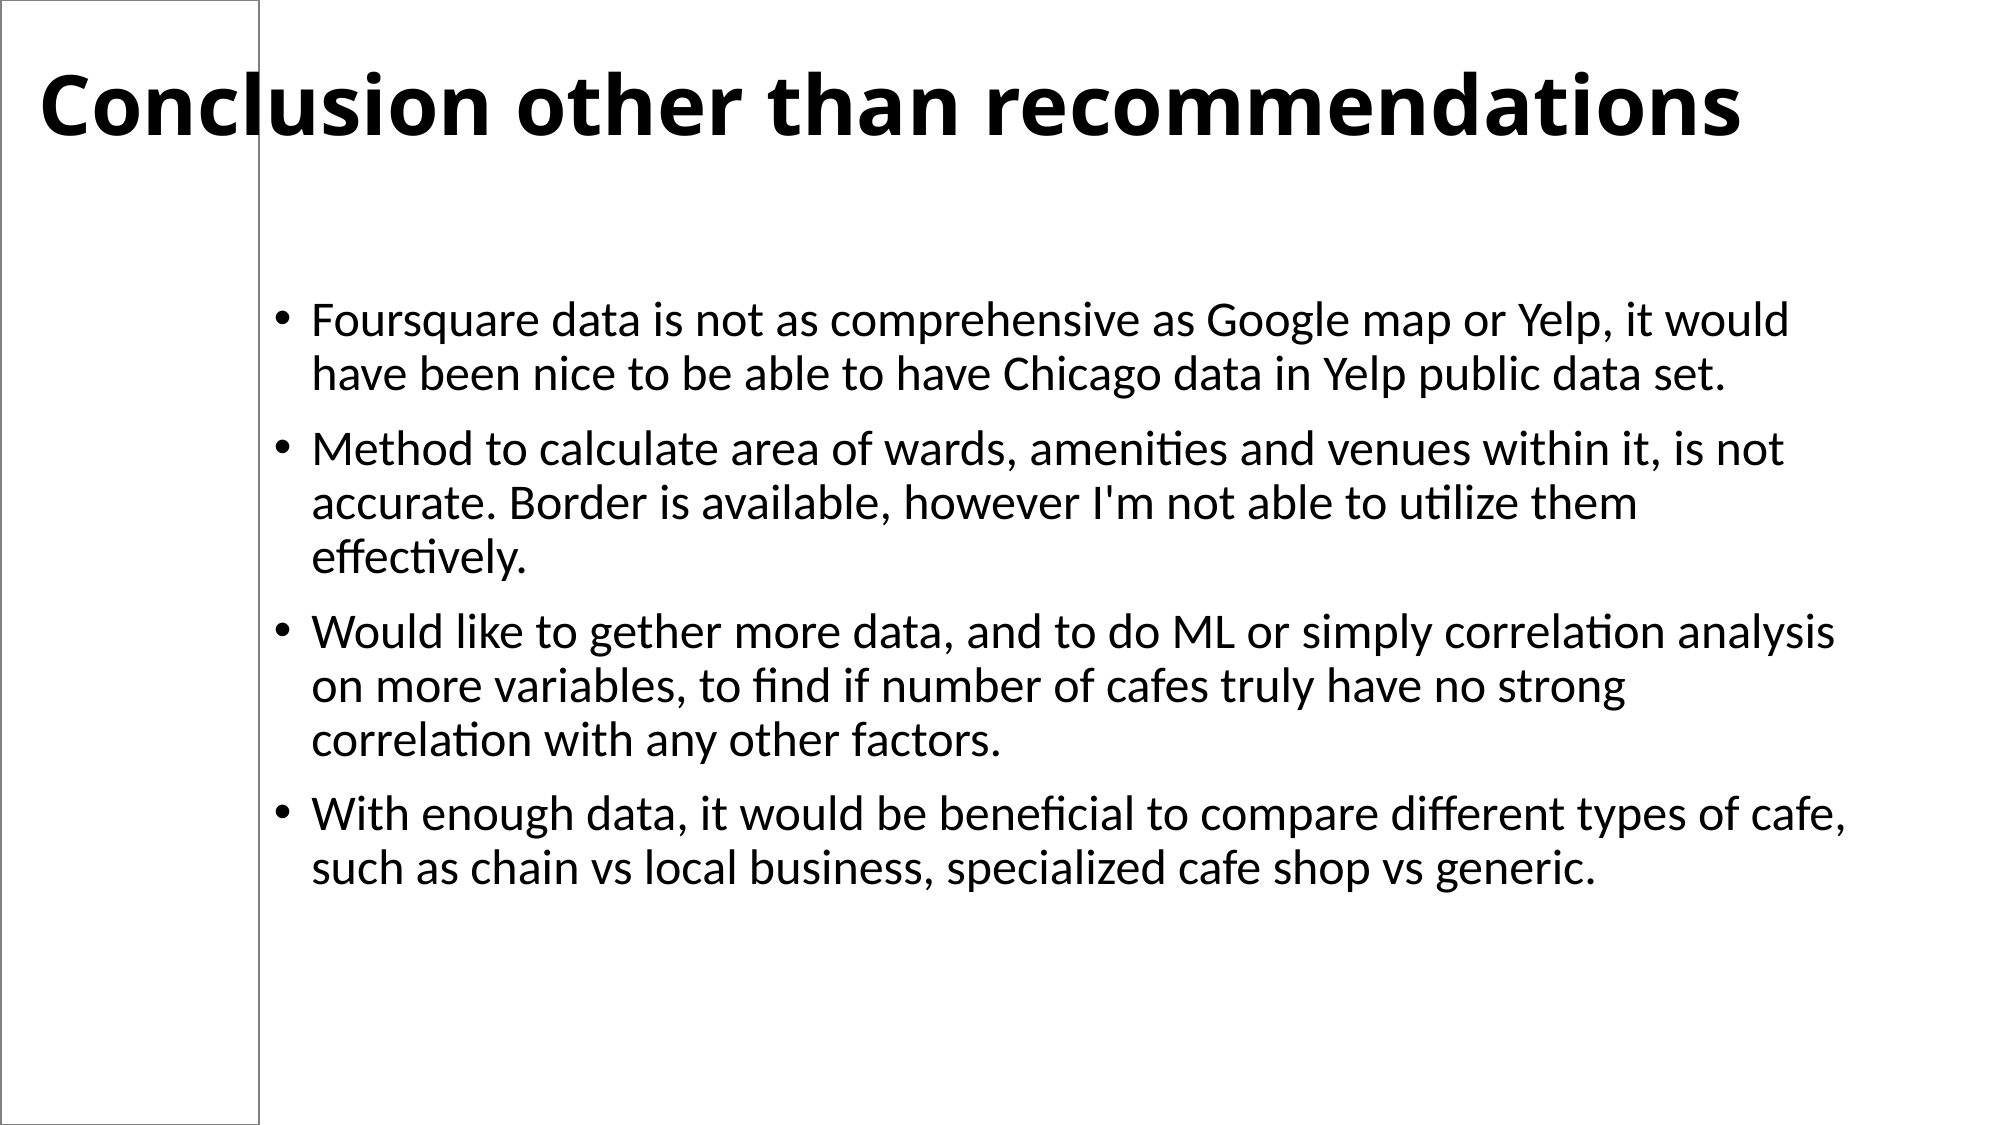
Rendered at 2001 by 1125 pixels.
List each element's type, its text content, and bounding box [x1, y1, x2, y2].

text_box [0, 0, 260, 1125]
list Foursquare data is not as comprehensive as Google map or Yelp, it would have been nice to be able to have Chicago data in Yelp public data set. Method to calculate area of wards, amenities and venues within it, is not accurate. Border is available, however I'm not able to utilize them effectively. Would like to gether more data, and to do ML or simply correlation analysis on more variables, to find if number of cafes truly have no strong correlation with any other factors. With enough data, it would be beneficial to compare different types of cafe, such as chain vs local business, specialized cafe shop vs generic. [258, 285, 1863, 1014]
title Conclusion other than recommendations [23, 0, 1863, 218]
